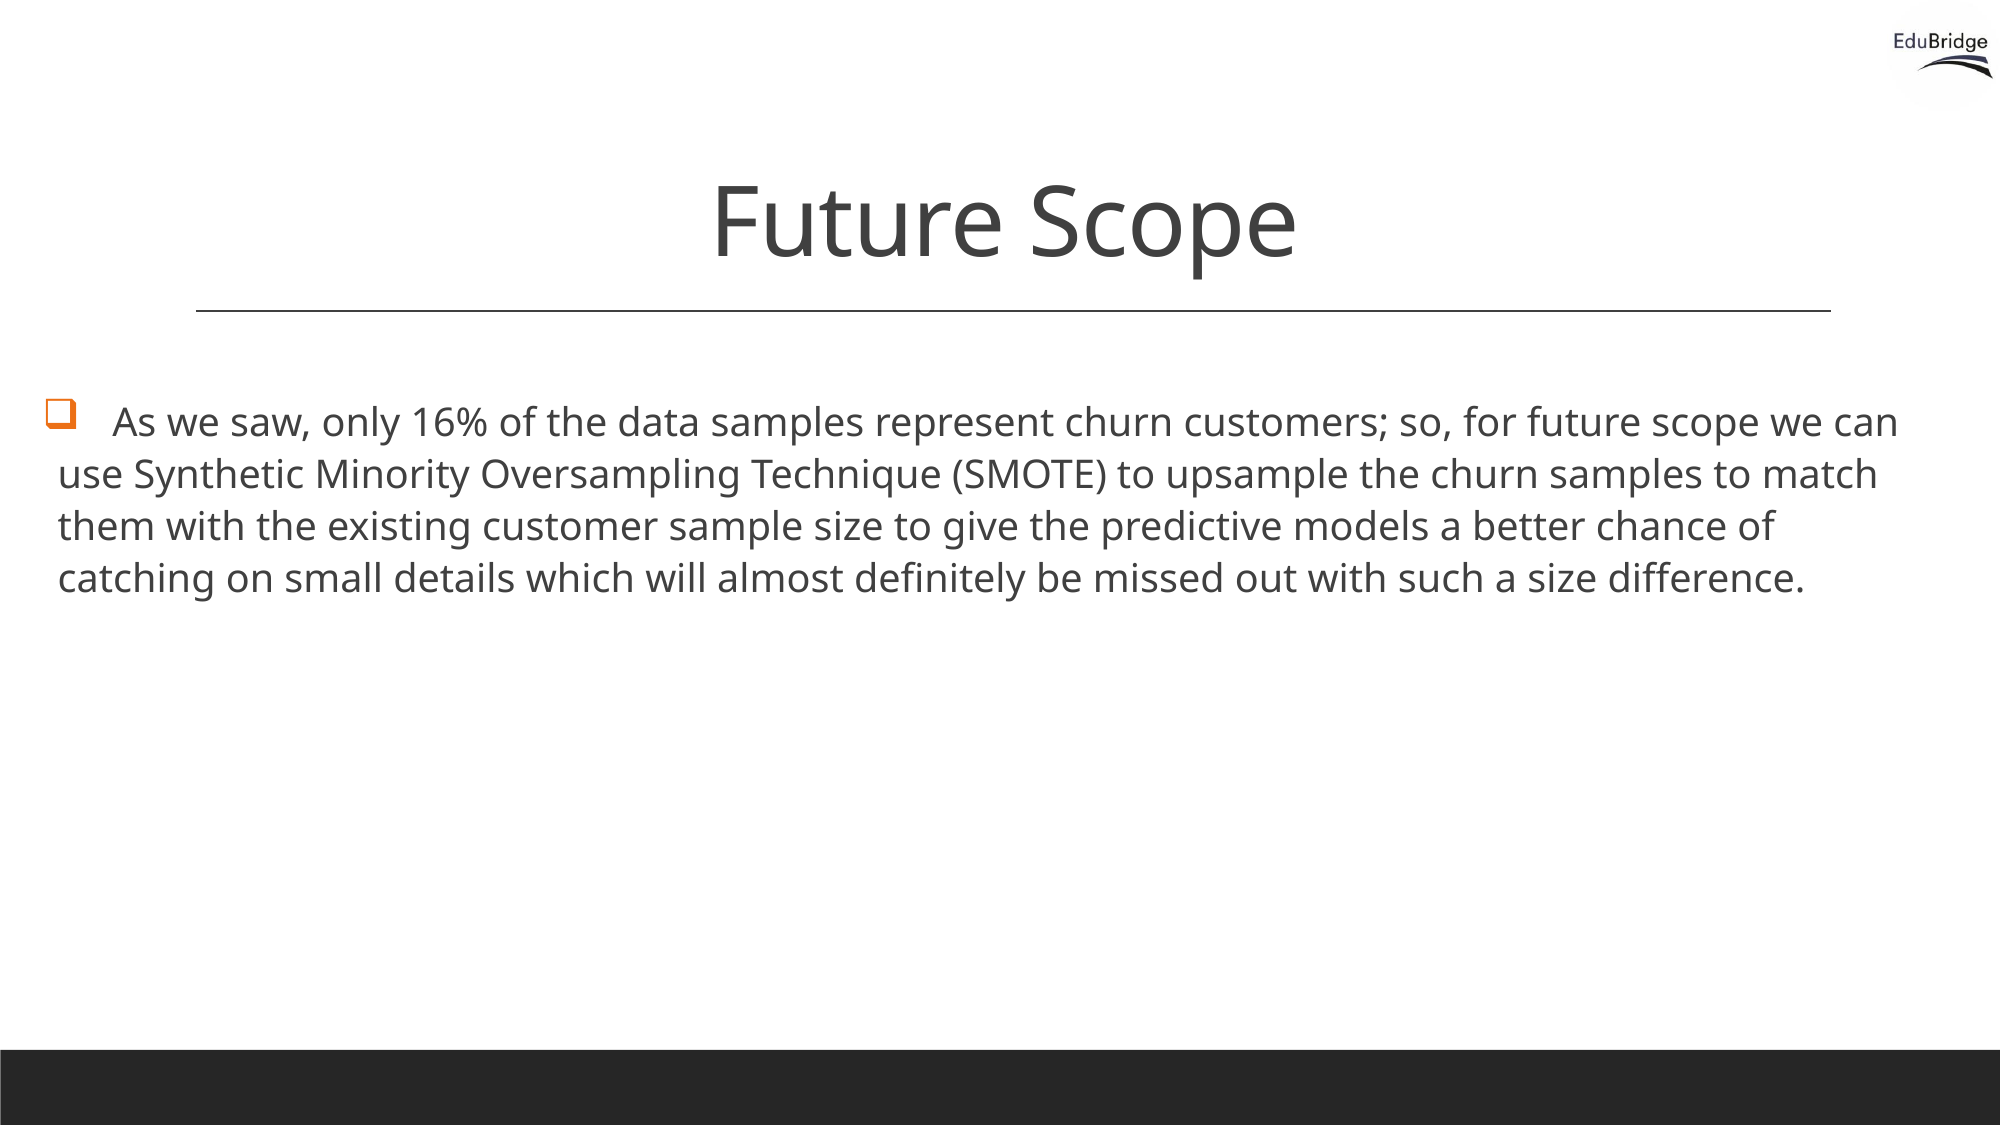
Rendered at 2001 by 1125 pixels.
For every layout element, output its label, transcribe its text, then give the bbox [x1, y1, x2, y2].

picture [1886, 0, 2000, 112]
title Future Scope [180, 47, 1830, 285]
list As we saw, only 16% of the data samples represent churn customers; so, for future scope we can use Synthetic Minority Oversampling Technique (SMOTE) to upsample the churn samples to match them with the existing customer sample size to give the predictive models a better chance of catching on small details which will almost definitely be missed out with such a size difference. [42, 302, 1940, 1045]
